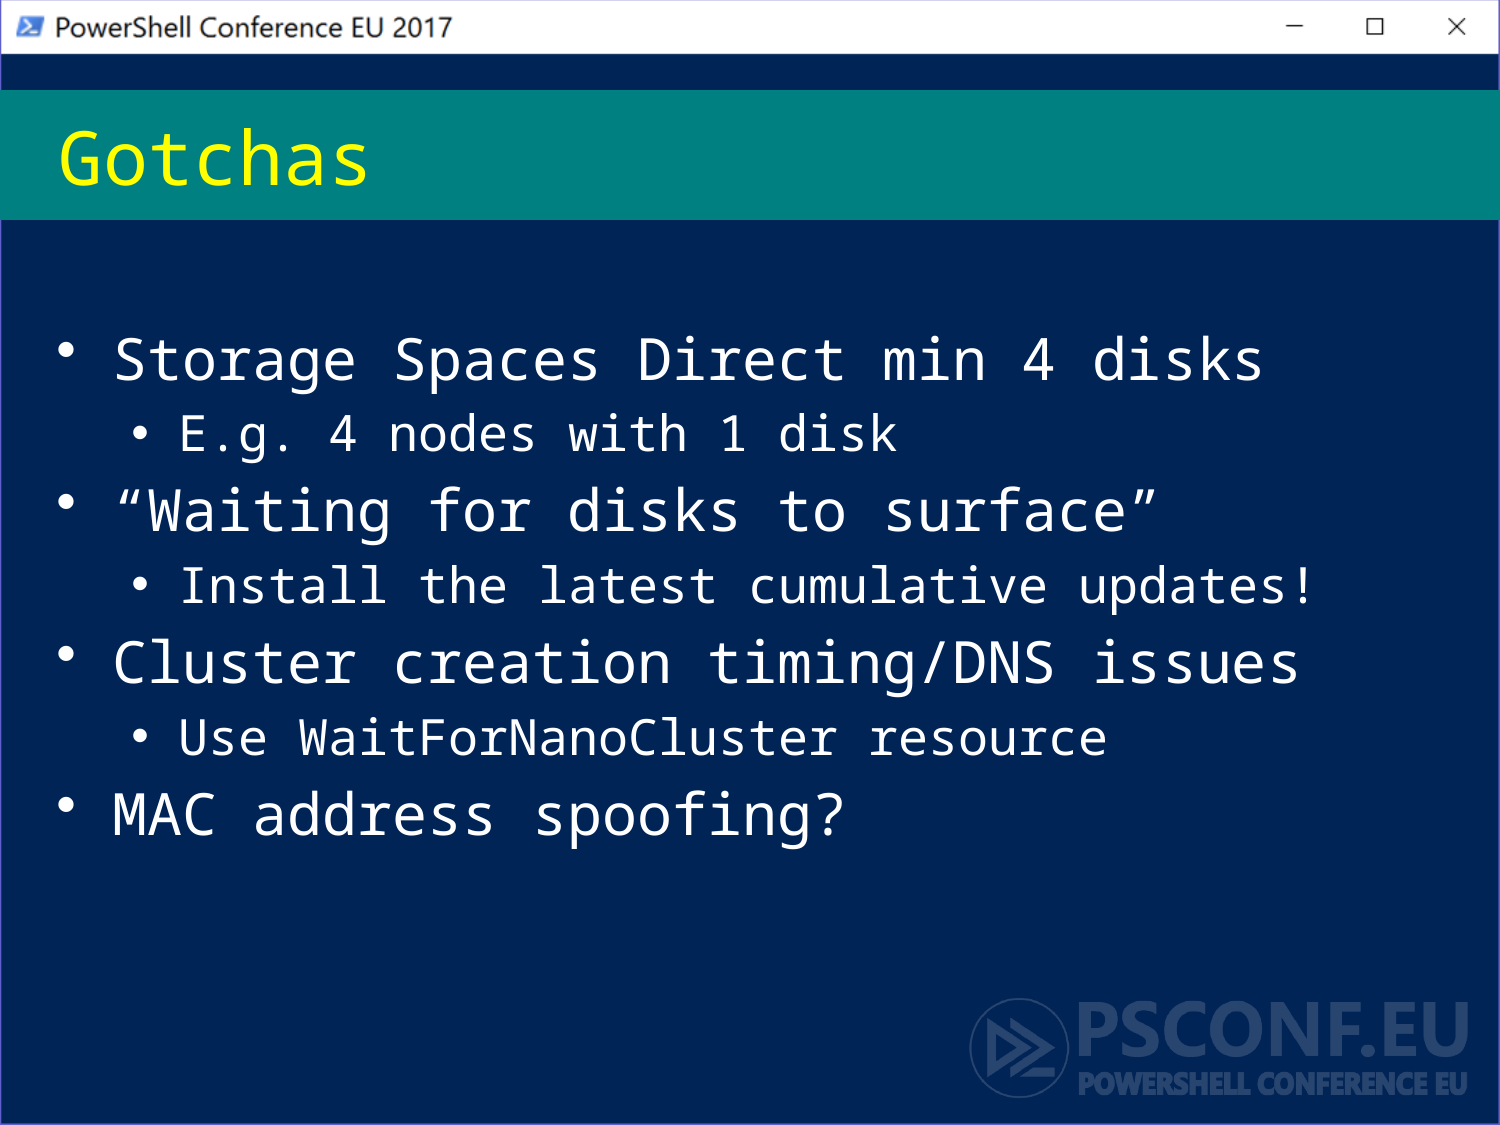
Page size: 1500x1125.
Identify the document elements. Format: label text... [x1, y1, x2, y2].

list Storage Spaces Direct min 4 disks E.g. 4 nodes with 1 disk “Waiting for disks to surface” Install the latest cumulative updates! Cluster creation timing/DNS issues Use WaitForNanoCluster resource MAC address spoofing? [41, 314, 1459, 1035]
picture [0, 0, 1500, 90]
title Gotchas [0, 90, 1500, 220]
picture [0, 220, 1500, 1125]
